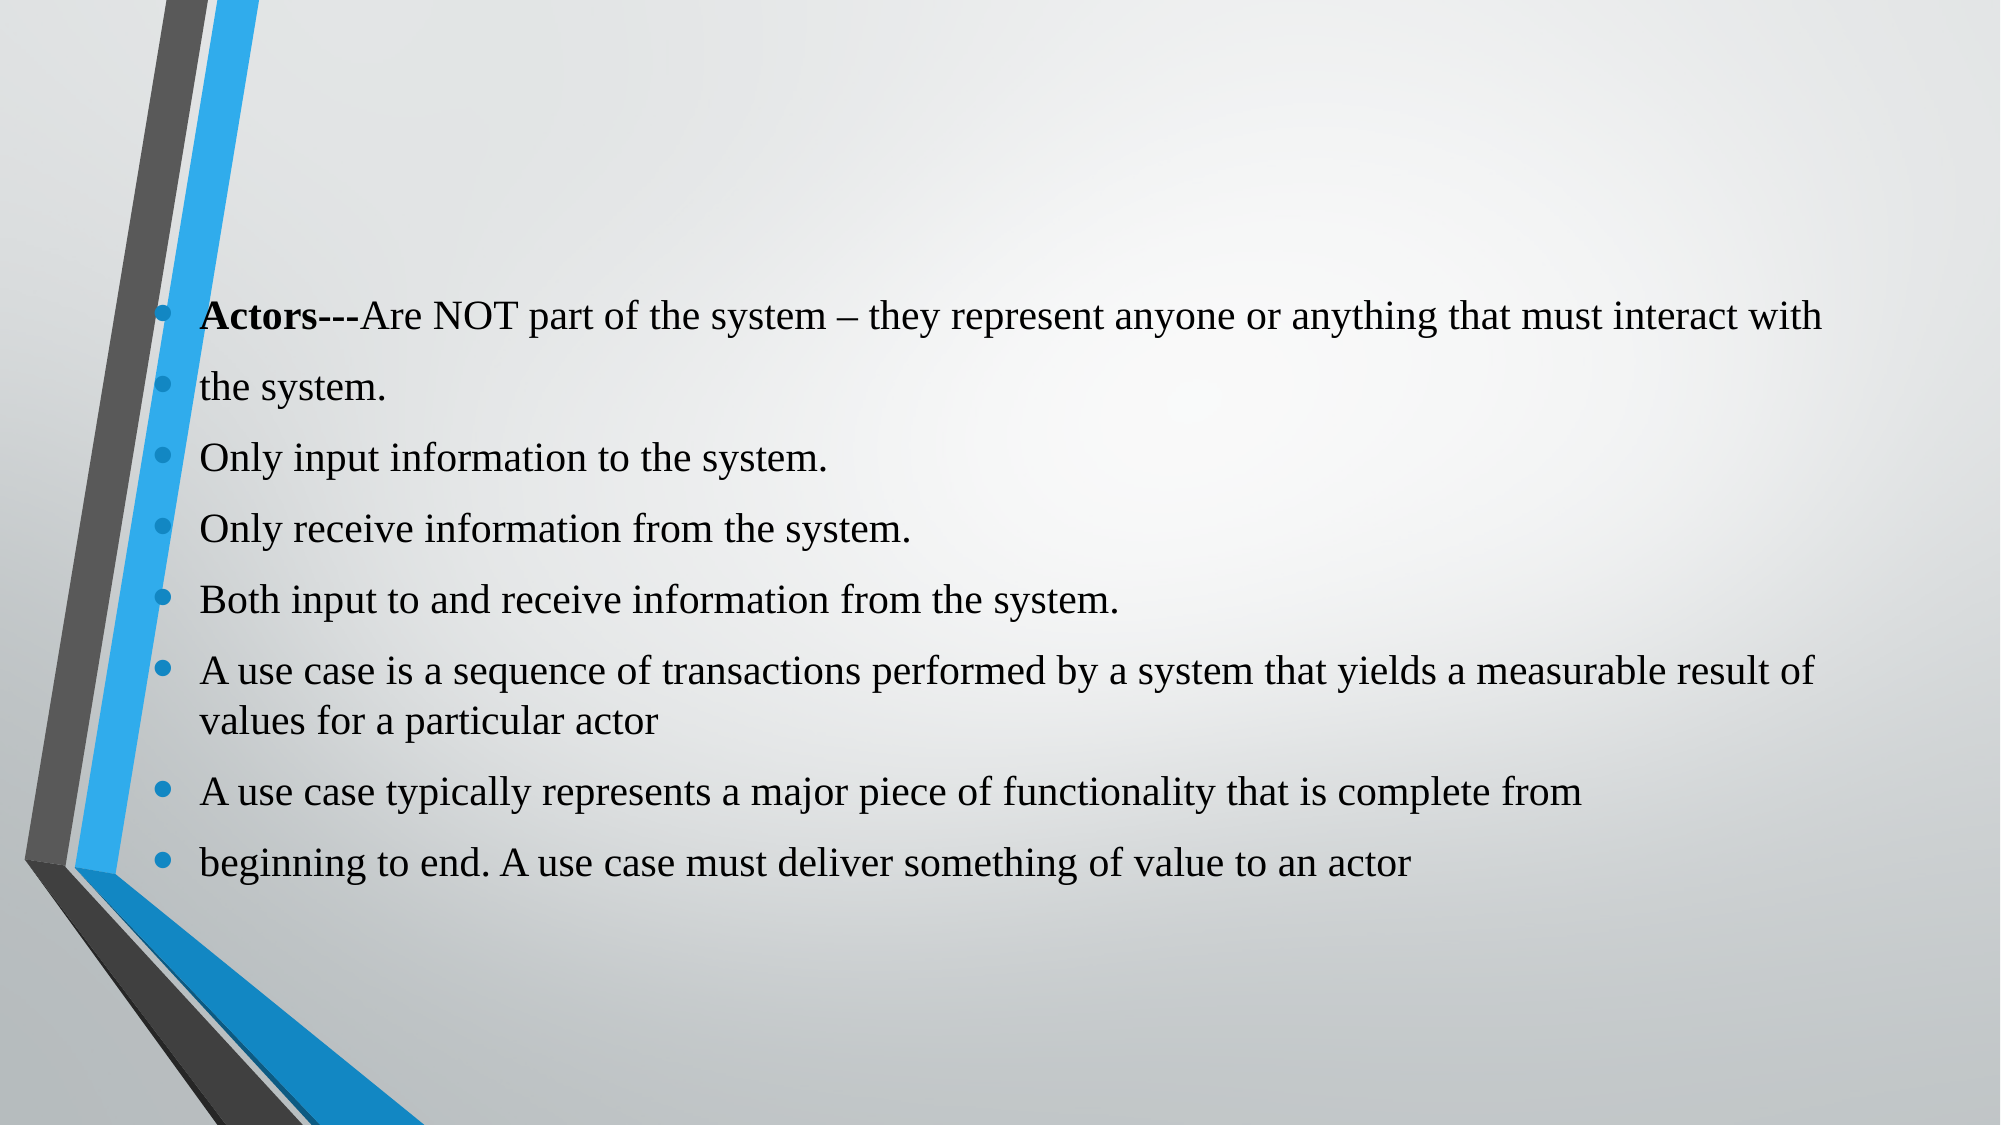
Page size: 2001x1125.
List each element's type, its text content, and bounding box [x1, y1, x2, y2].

list Actors---Are NOT part of the system – they represent anyone or anything that must interact with the system. Only input information to the system. Only receive information from the system. Both input to and receive information from the system. A use case is a sequence of transactions performed by a system that yields a measurable result of values for a particular actor A use case typically represents a major piece of functionality that is complete from beginning to end. A use case must deliver something of value to an actor [137, 159, 1863, 1014]
